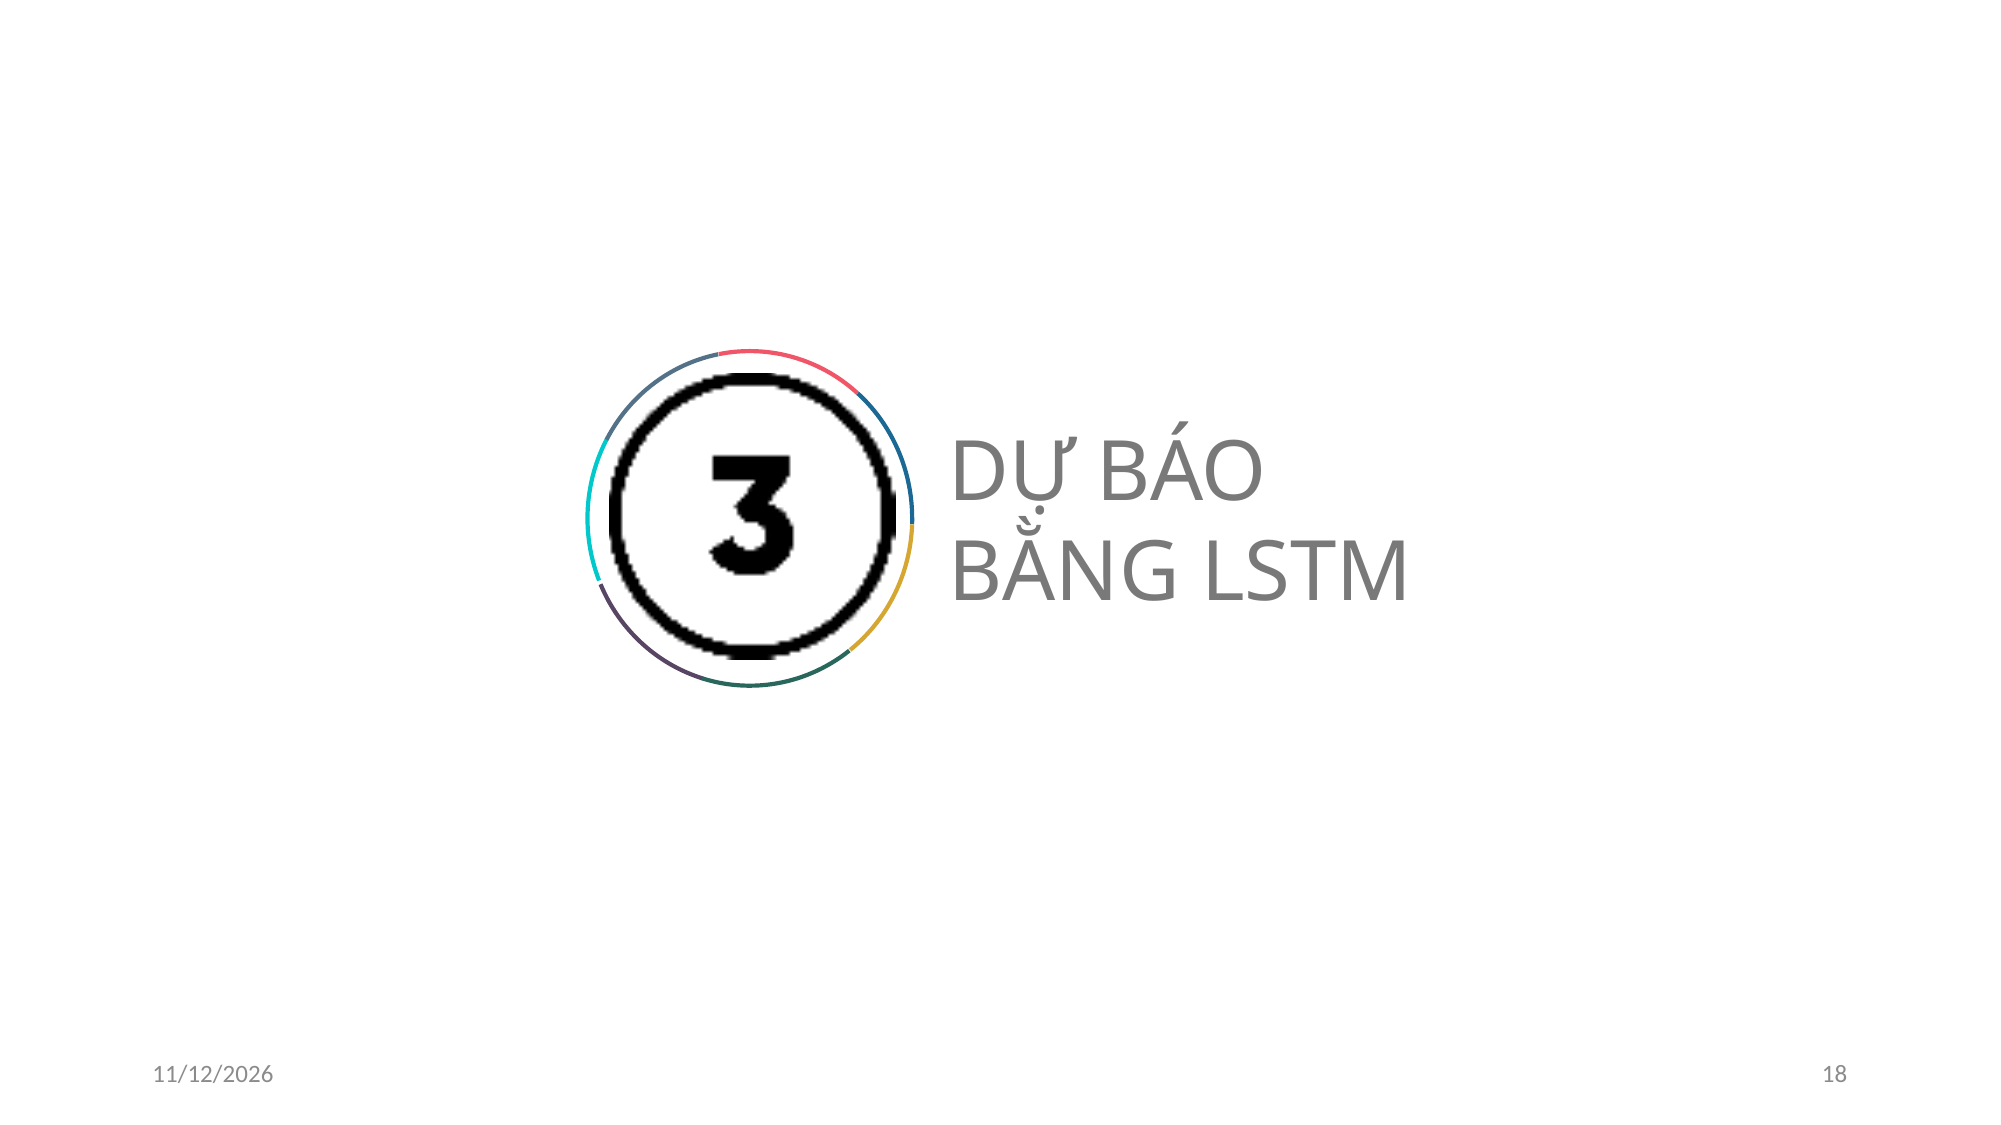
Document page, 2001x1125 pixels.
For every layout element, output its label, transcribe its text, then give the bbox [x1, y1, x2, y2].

text_box DỰ BÁO BẰNG LSTM [934, 409, 1432, 625]
slide_number 18 [1412, 1042, 1863, 1103]
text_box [587, 351, 913, 686]
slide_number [137, 1042, 588, 1103]
picture [609, 373, 896, 661]
